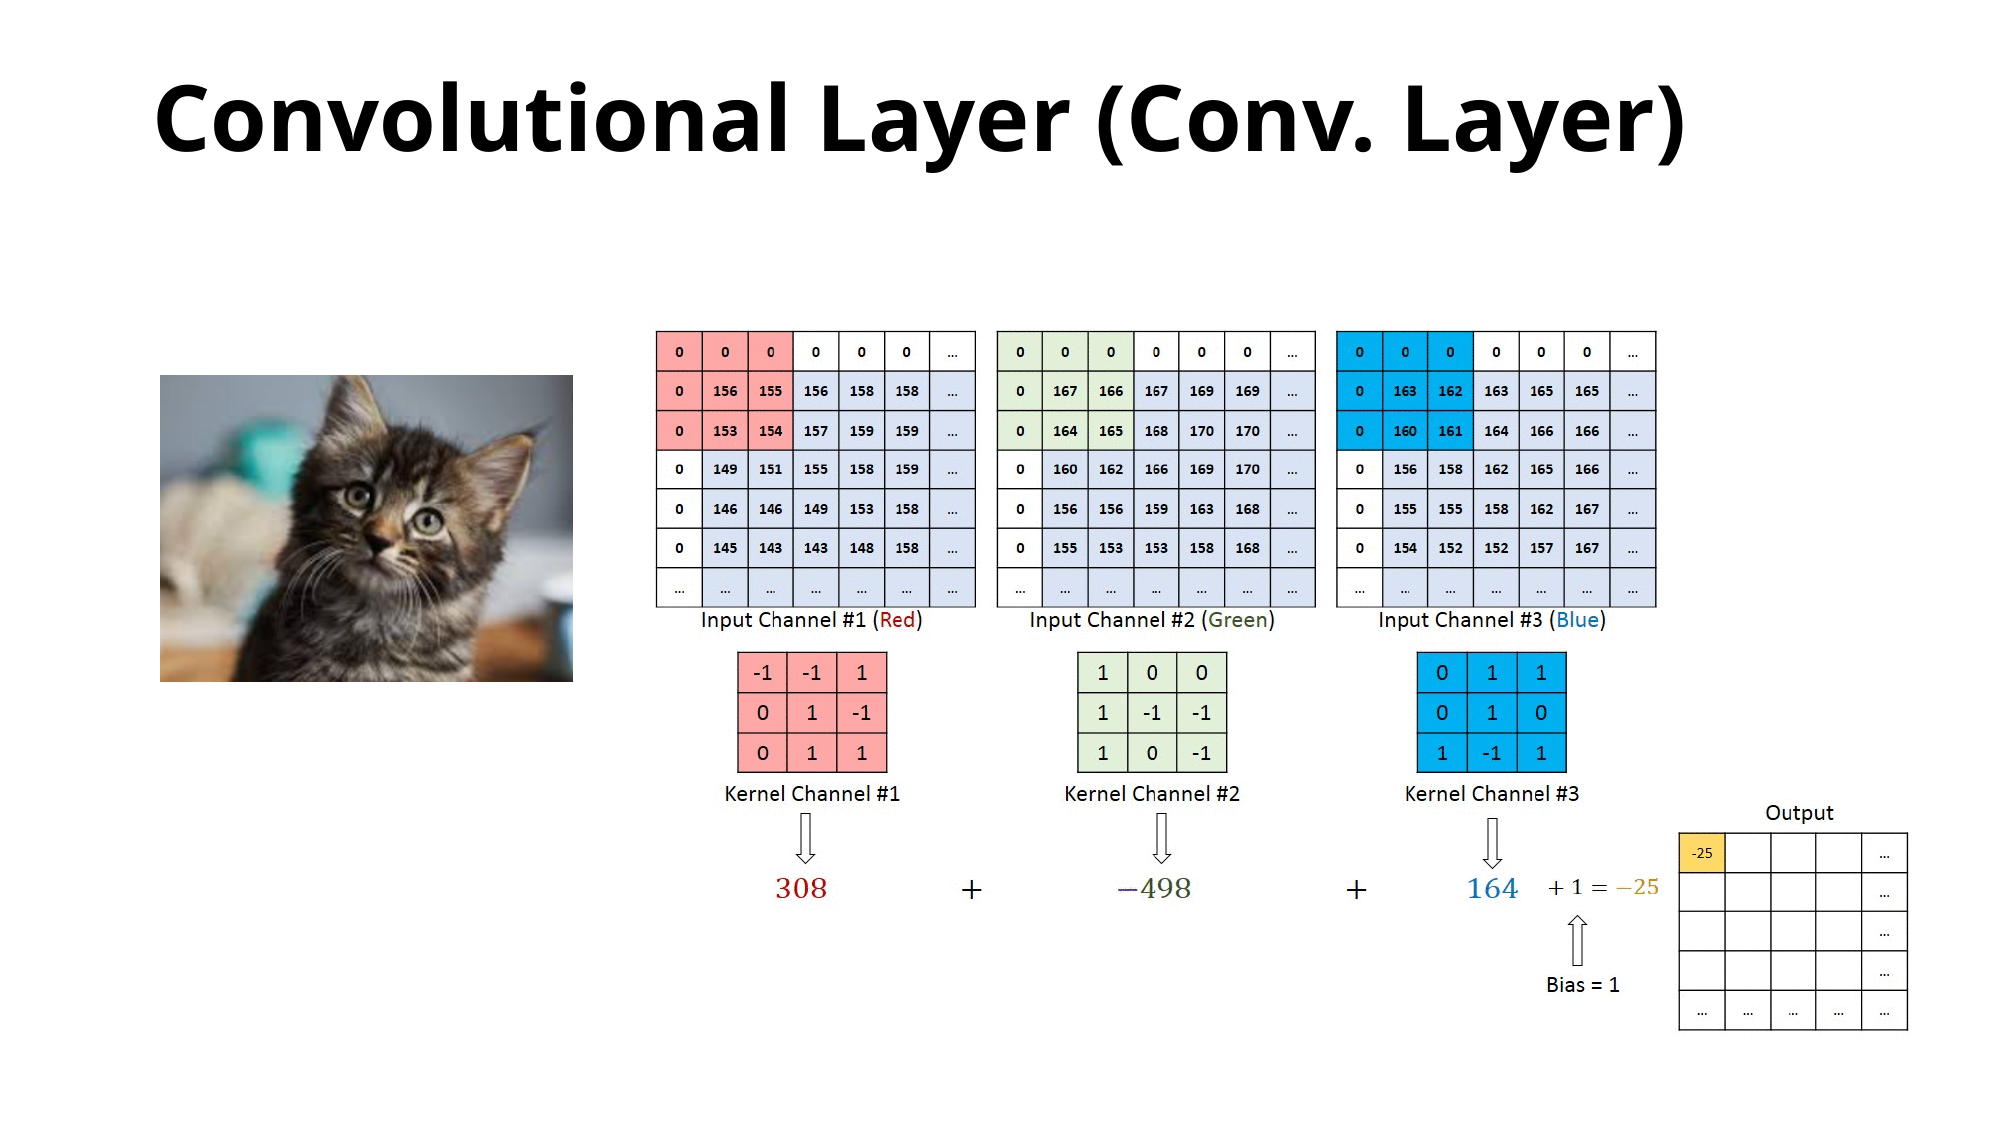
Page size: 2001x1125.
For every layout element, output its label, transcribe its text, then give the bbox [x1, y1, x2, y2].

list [647, 322, 1917, 1037]
picture [160, 375, 573, 682]
title Convolutional Layer (Conv. Layer) [137, 59, 1863, 183]
